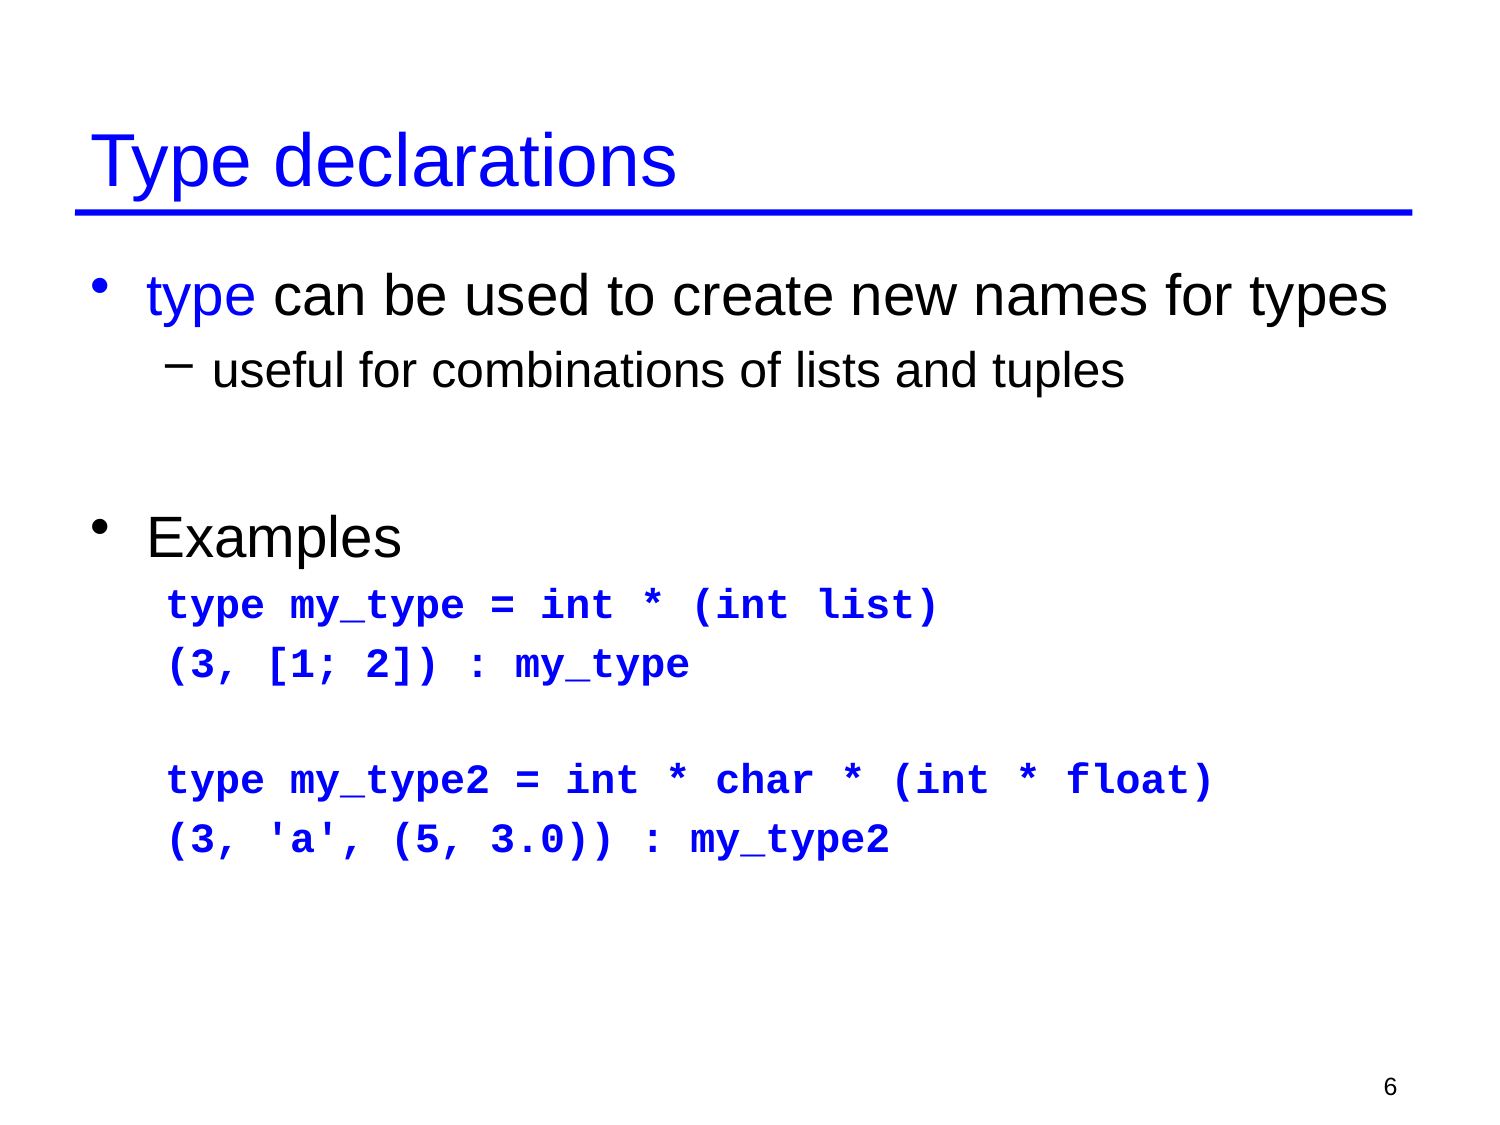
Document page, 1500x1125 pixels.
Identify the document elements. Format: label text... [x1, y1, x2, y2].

title Type declarations [74, 99, 1413, 213]
slide_number 6 [1099, 1062, 1413, 1101]
list type can be used to create new names for types useful for combinations of lists and tuples Examples type my_type = int * (int list) (3, [1; 2]) : my_type type my_type2 = int * char * (int * float) (3, 'a', (5, 3.0)) : my_type2 [74, 249, 1413, 1051]
